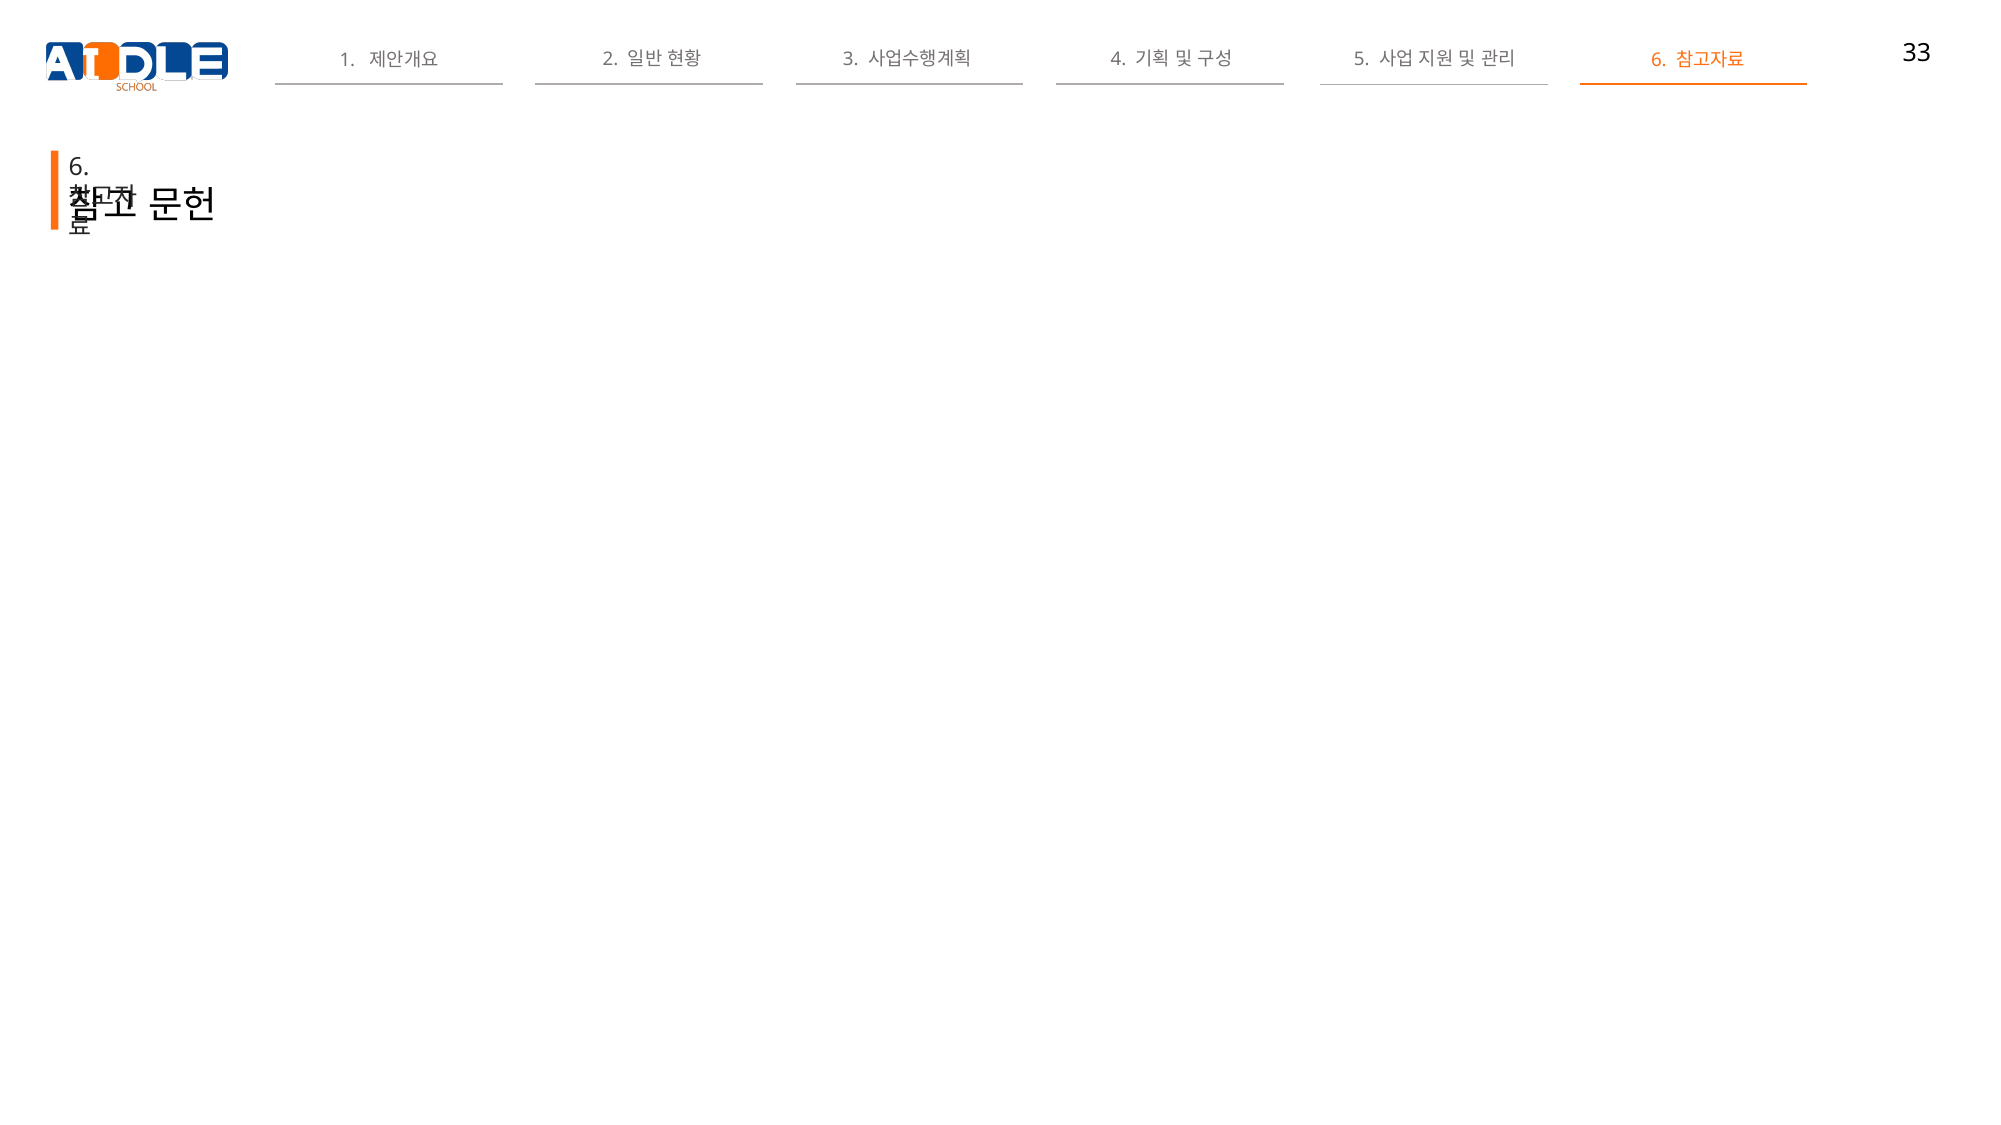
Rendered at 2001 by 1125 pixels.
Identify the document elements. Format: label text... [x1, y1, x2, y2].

list 참고 문헌 [68, 180, 566, 230]
picture [46, 42, 228, 99]
list 6. 참고자료 [68, 150, 149, 184]
